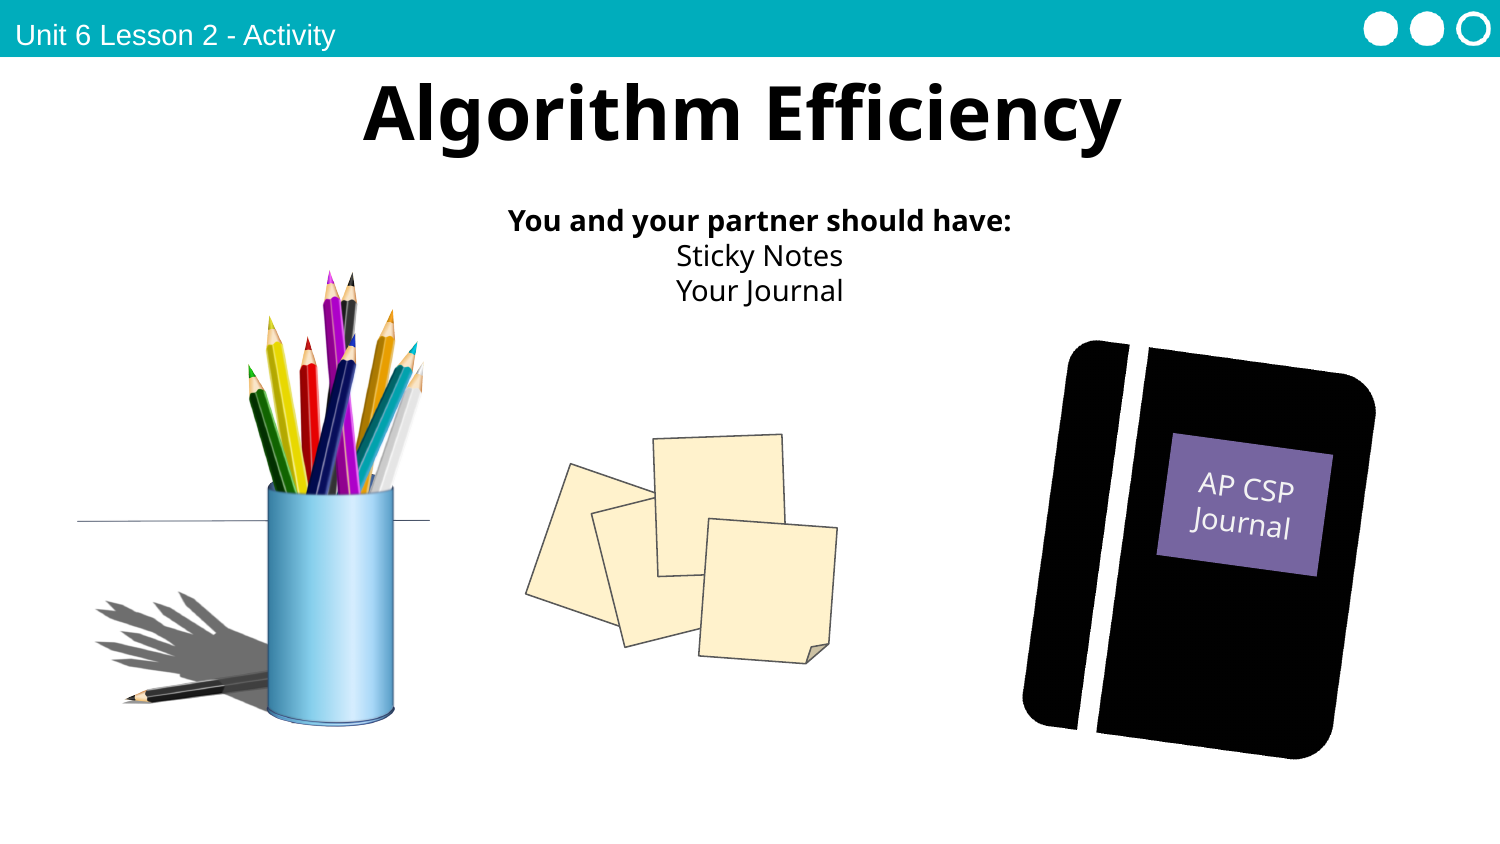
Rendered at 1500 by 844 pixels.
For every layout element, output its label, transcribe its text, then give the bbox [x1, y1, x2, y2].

text_box [698, 518, 838, 664]
text_box Unit 6 Lesson 2 - Activity [0, 0, 750, 58]
text_box Algorithm Efficiency [97, 50, 1389, 174]
text_box You and your partner should have: Sticky Notes Your Journal [82, 187, 1438, 406]
picture [0, 0, 1500, 844]
text_box [591, 497, 704, 648]
text_box [653, 434, 786, 577]
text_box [1004, 355, 1395, 745]
text_box [525, 463, 655, 627]
